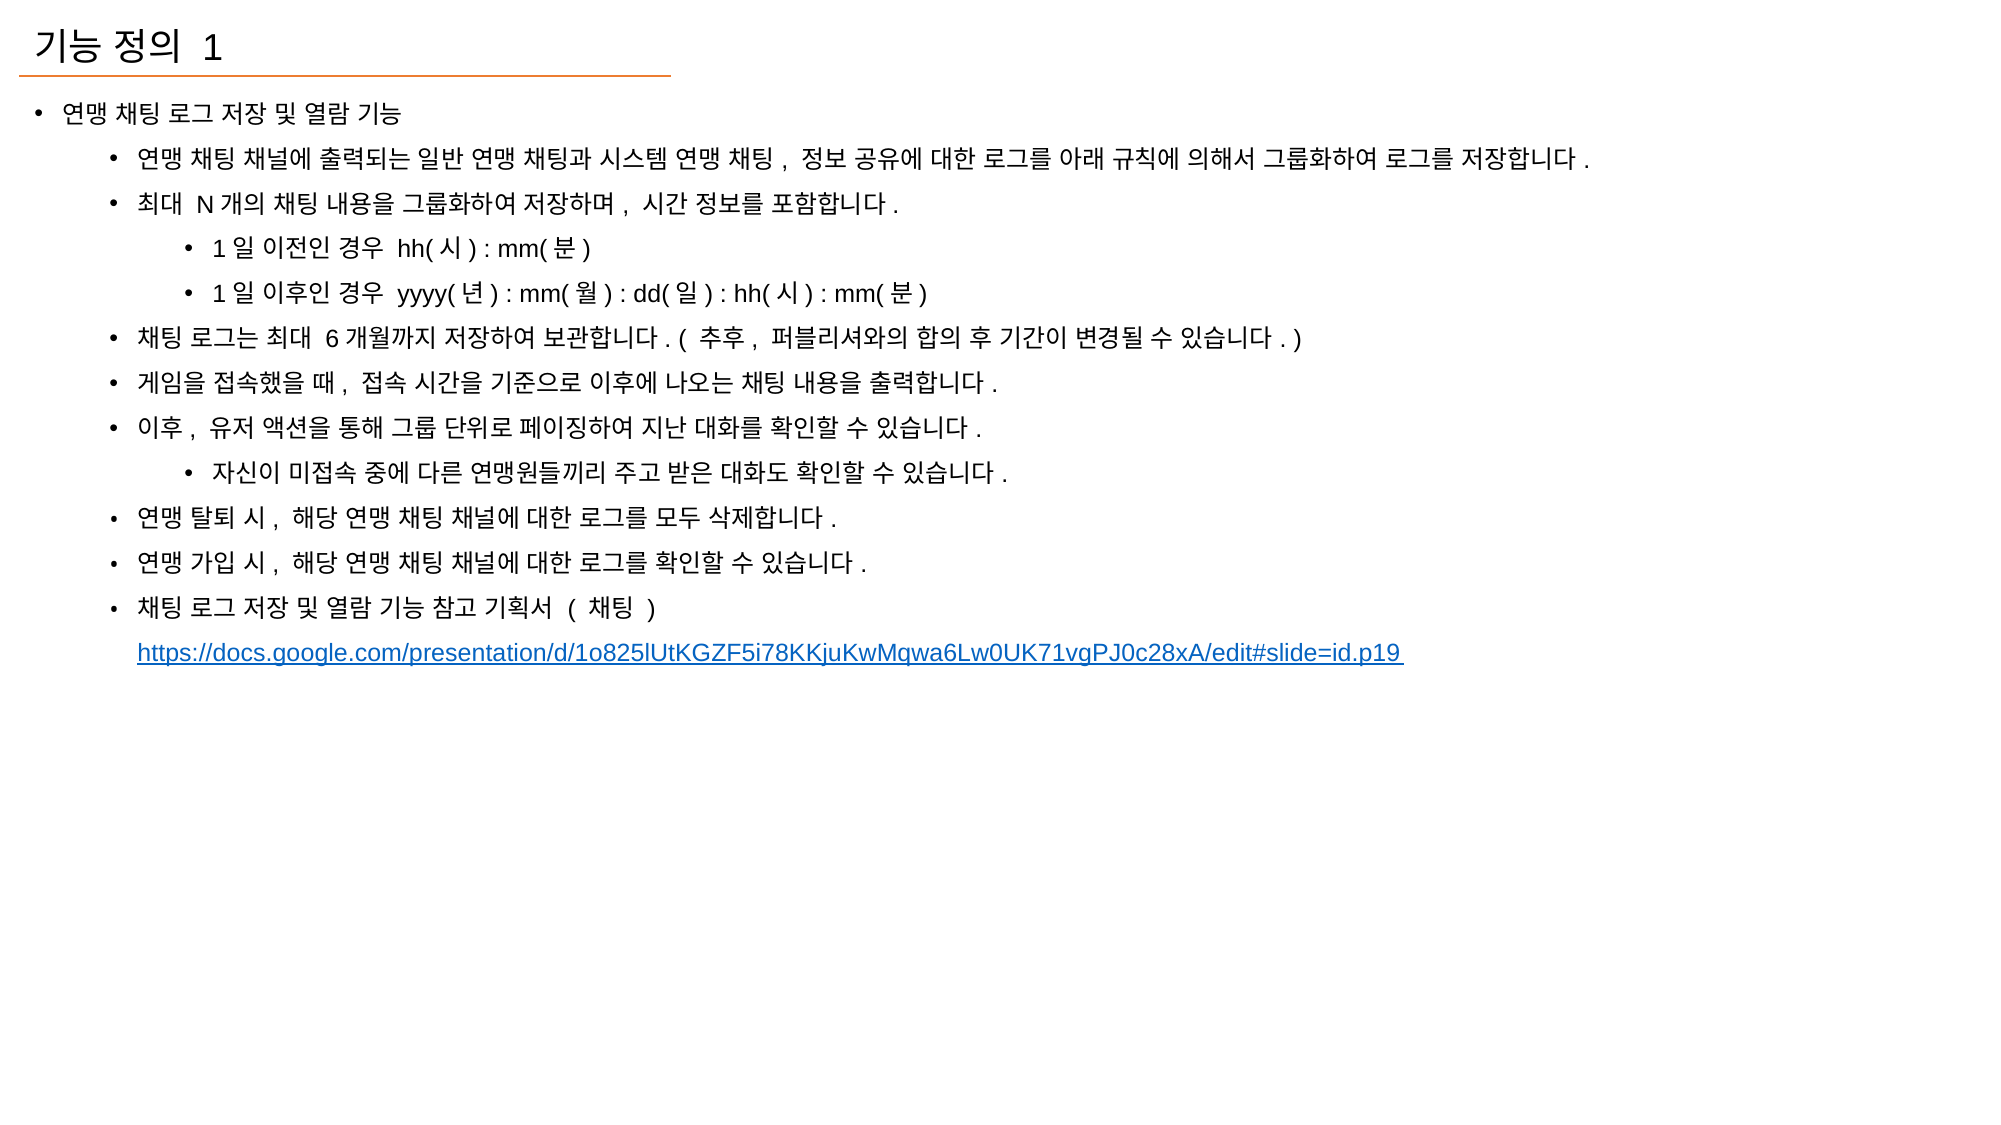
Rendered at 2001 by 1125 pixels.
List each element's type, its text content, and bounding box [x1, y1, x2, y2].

text_box 연맹 채팅 로그 저장 및 열람 기능 연맹 채팅 채널에 출력되는 일반 연맹 채팅과 시스템 연맹 채팅, 정보 공유에 대한 로그를 아래 규칙에 의해서 그룹화하여 로그를 저장합니다. 최대 N개의 채팅 내용을 그룹화하여 저장하며, 시간 정보를 포함합니다. 1일 이전인 경우 hh(시) : mm(분) 1일 이후인 경우 yyyy(년) : mm(월) : dd(일) : hh(시) : mm(분) 채팅 로그는 최대 6개월까지 저장하여 보관합니다. ( 추후, 퍼블리셔와의 합의 후 기간이 변경될 수 있습니다. ) 게임을 접속했을 때, 접속 시간을 기준으로 이후에 나오는 채팅 내용을 출력합니다. 이후, 유저 액션을 통해 그룹 단위로 페이징하여 지난 대화를 확인할 수 있습니다. 자신이 미접속 중에 다른 연맹원들끼리 주고 받은 대화도 확인할 수 있습니다. 연맹 탈퇴 시, 해당 연맹 채팅 채널에 대한 로그를 모두 삭제합니다. 연맹 가입 시, 해당 연맹 채팅 채널에 대한 로그를 확인할 수 있습니다. 채팅 로그 저장 및 열람 기능 참고 기획서 ( 채팅 ) https://docs.google.com/presentation/d/1o825lUtKGZF5i78KKjuKwMqwa6Lw0UK71vgPJ0c28xA/edit#slide=id.p19 [19, 75, 1749, 682]
text_box 기능 정의 1 [19, 15, 249, 75]
